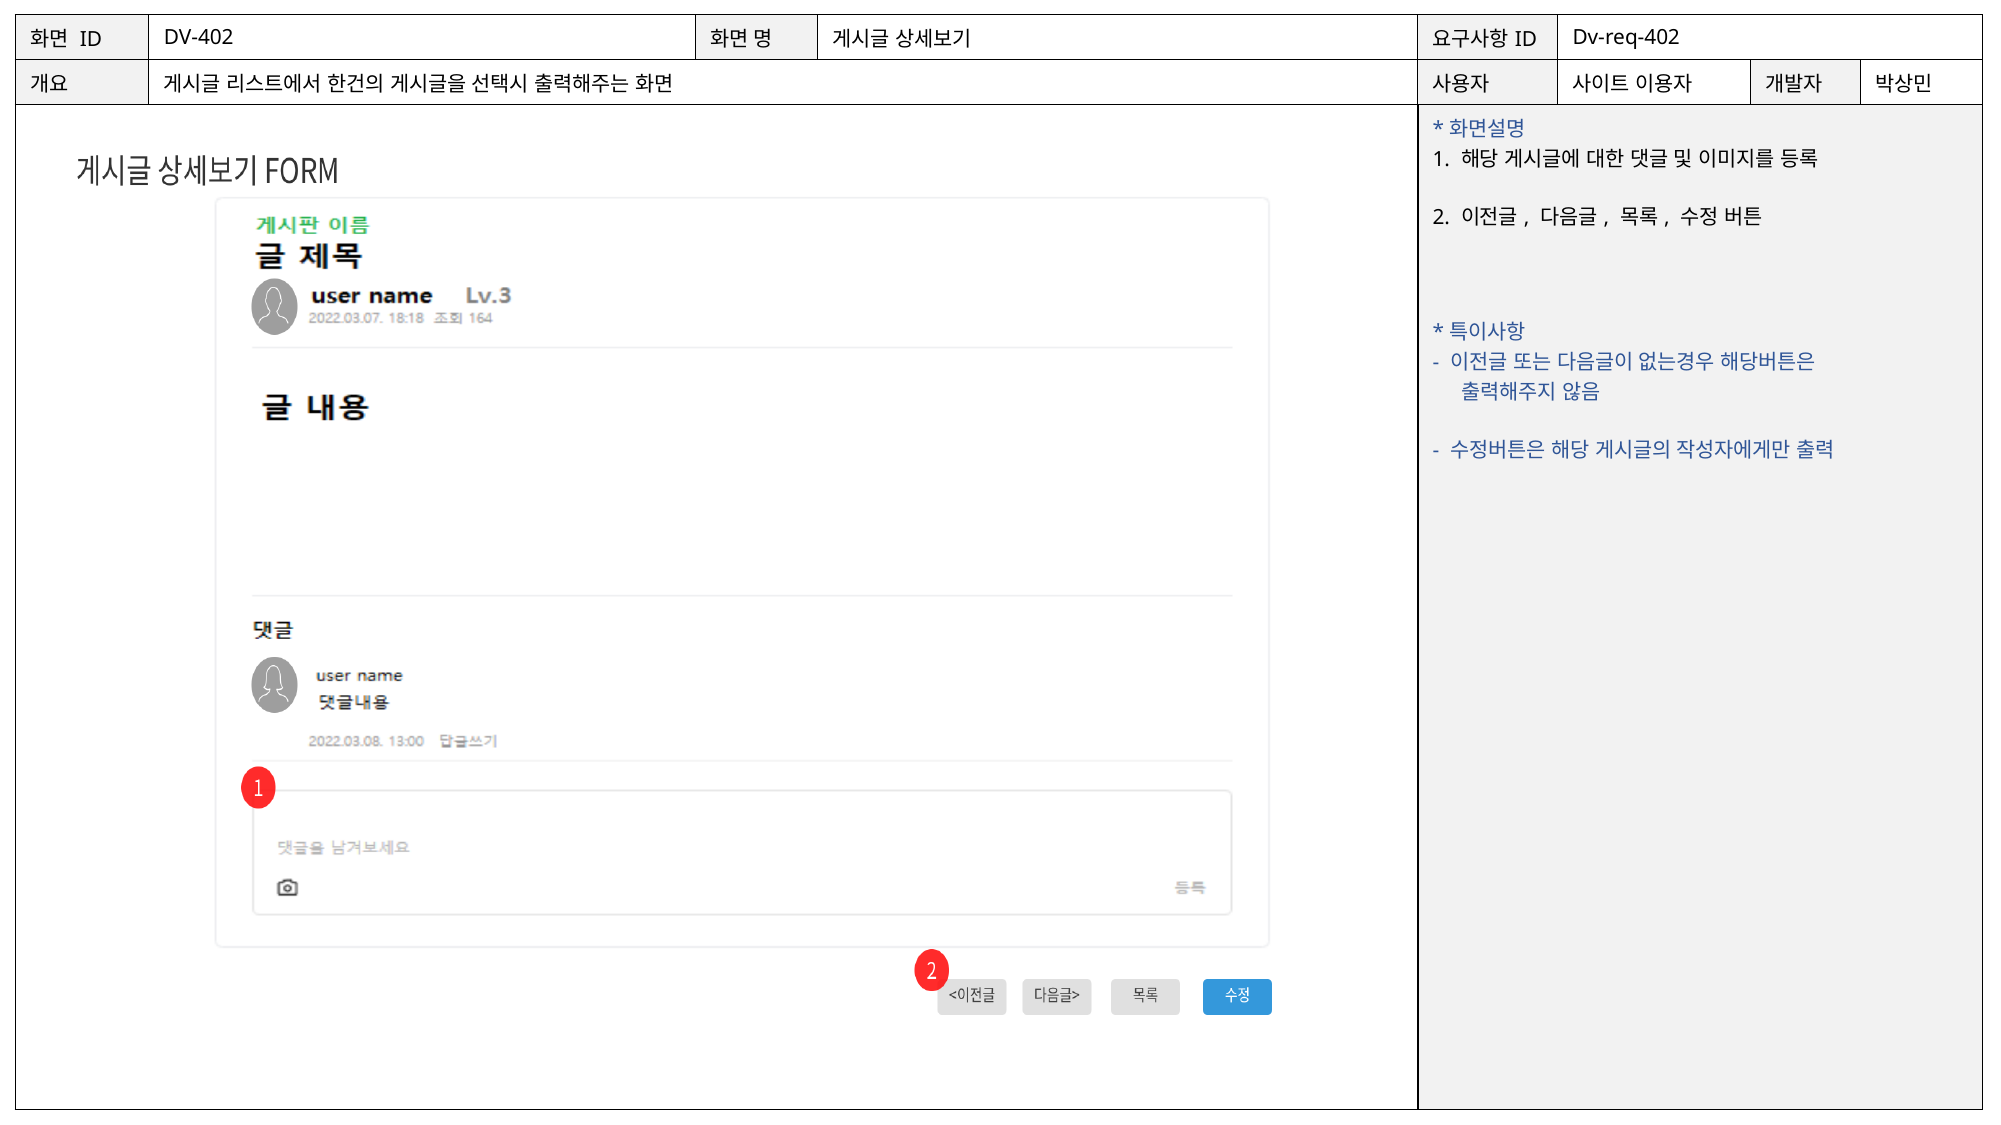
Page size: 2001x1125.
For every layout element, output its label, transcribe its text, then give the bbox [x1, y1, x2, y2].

table_cell 박상민 [1861, 60, 1982, 104]
table_cell *화면설명 1. 해당 게시글에 대한 댓글 및 이미지를 등록 2. 이전글, 다음글, 목록, 수정 버튼 *특이사항 - 이전글 또는 다음글이 없는경우 해당버튼은 출력해주지 않음 - 수정버튼은 해당 게시글의 작성자에게만 출력 [1419, 105, 1982, 1109]
table_cell [16, 105, 1417, 1109]
table_cell 사이트 이용자 [1558, 60, 1750, 104]
picture [26, 108, 1405, 1088]
table_header 요구사항ID [1418, 15, 1557, 59]
table_cell 개발자 [1751, 60, 1860, 104]
table_header 게시글 상세보기 [818, 15, 1417, 59]
table_header 화면 명 [696, 15, 817, 59]
table_header Dv-req-402 [1558, 15, 1982, 59]
table_header 화면 ID [16, 15, 148, 59]
table_cell 게시글 리스트에서 한건의 게시글을 선택시 출력해주는 화면 [149, 60, 1417, 104]
table_cell 개요 [16, 60, 148, 104]
table_cell 사용자 [1418, 60, 1557, 104]
table_header DV-402 [149, 15, 695, 59]
